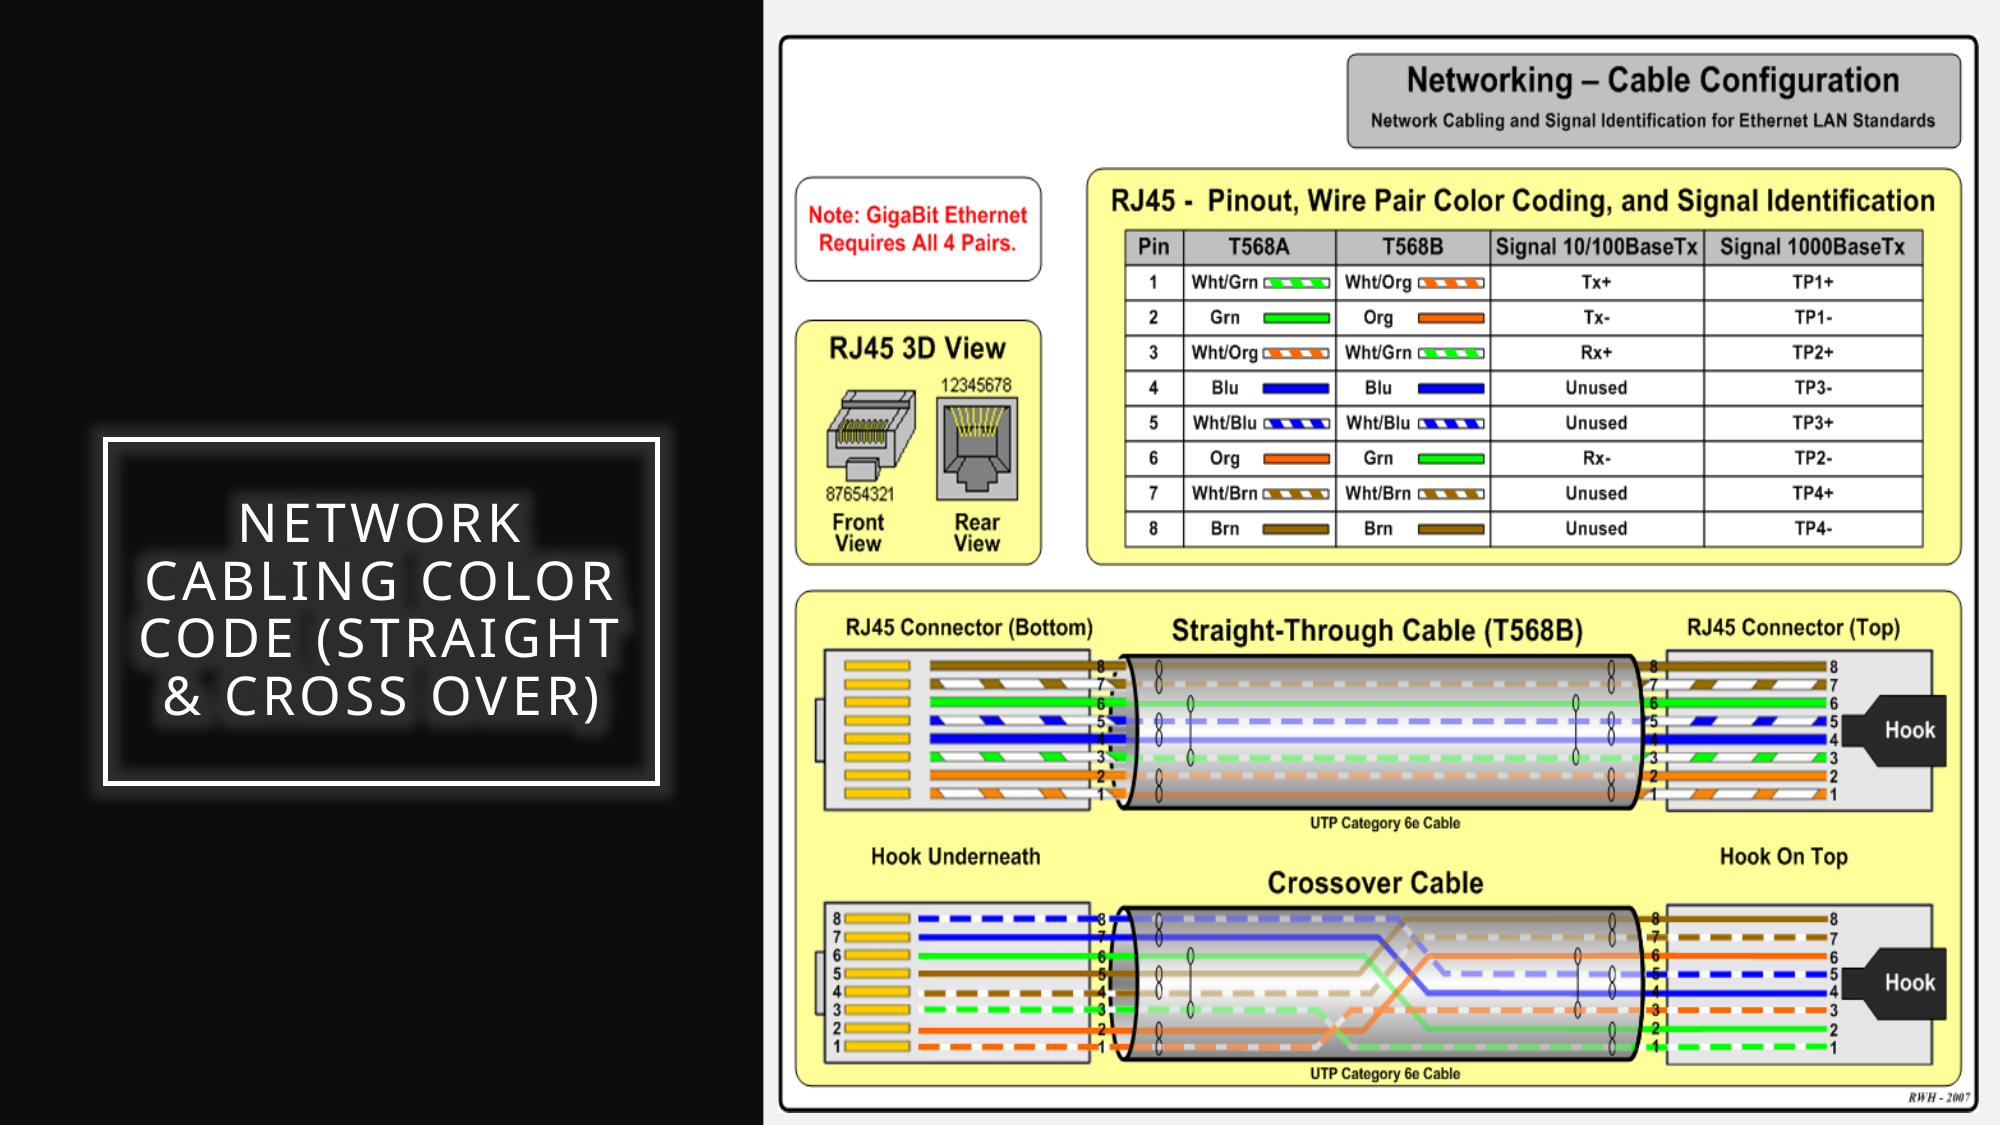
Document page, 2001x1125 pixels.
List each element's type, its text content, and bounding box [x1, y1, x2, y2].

picture [778, 34, 1979, 1113]
text_box Network Cabling color code (straight & cross Over) [105, 439, 658, 784]
text_box [0, 0, 764, 1125]
